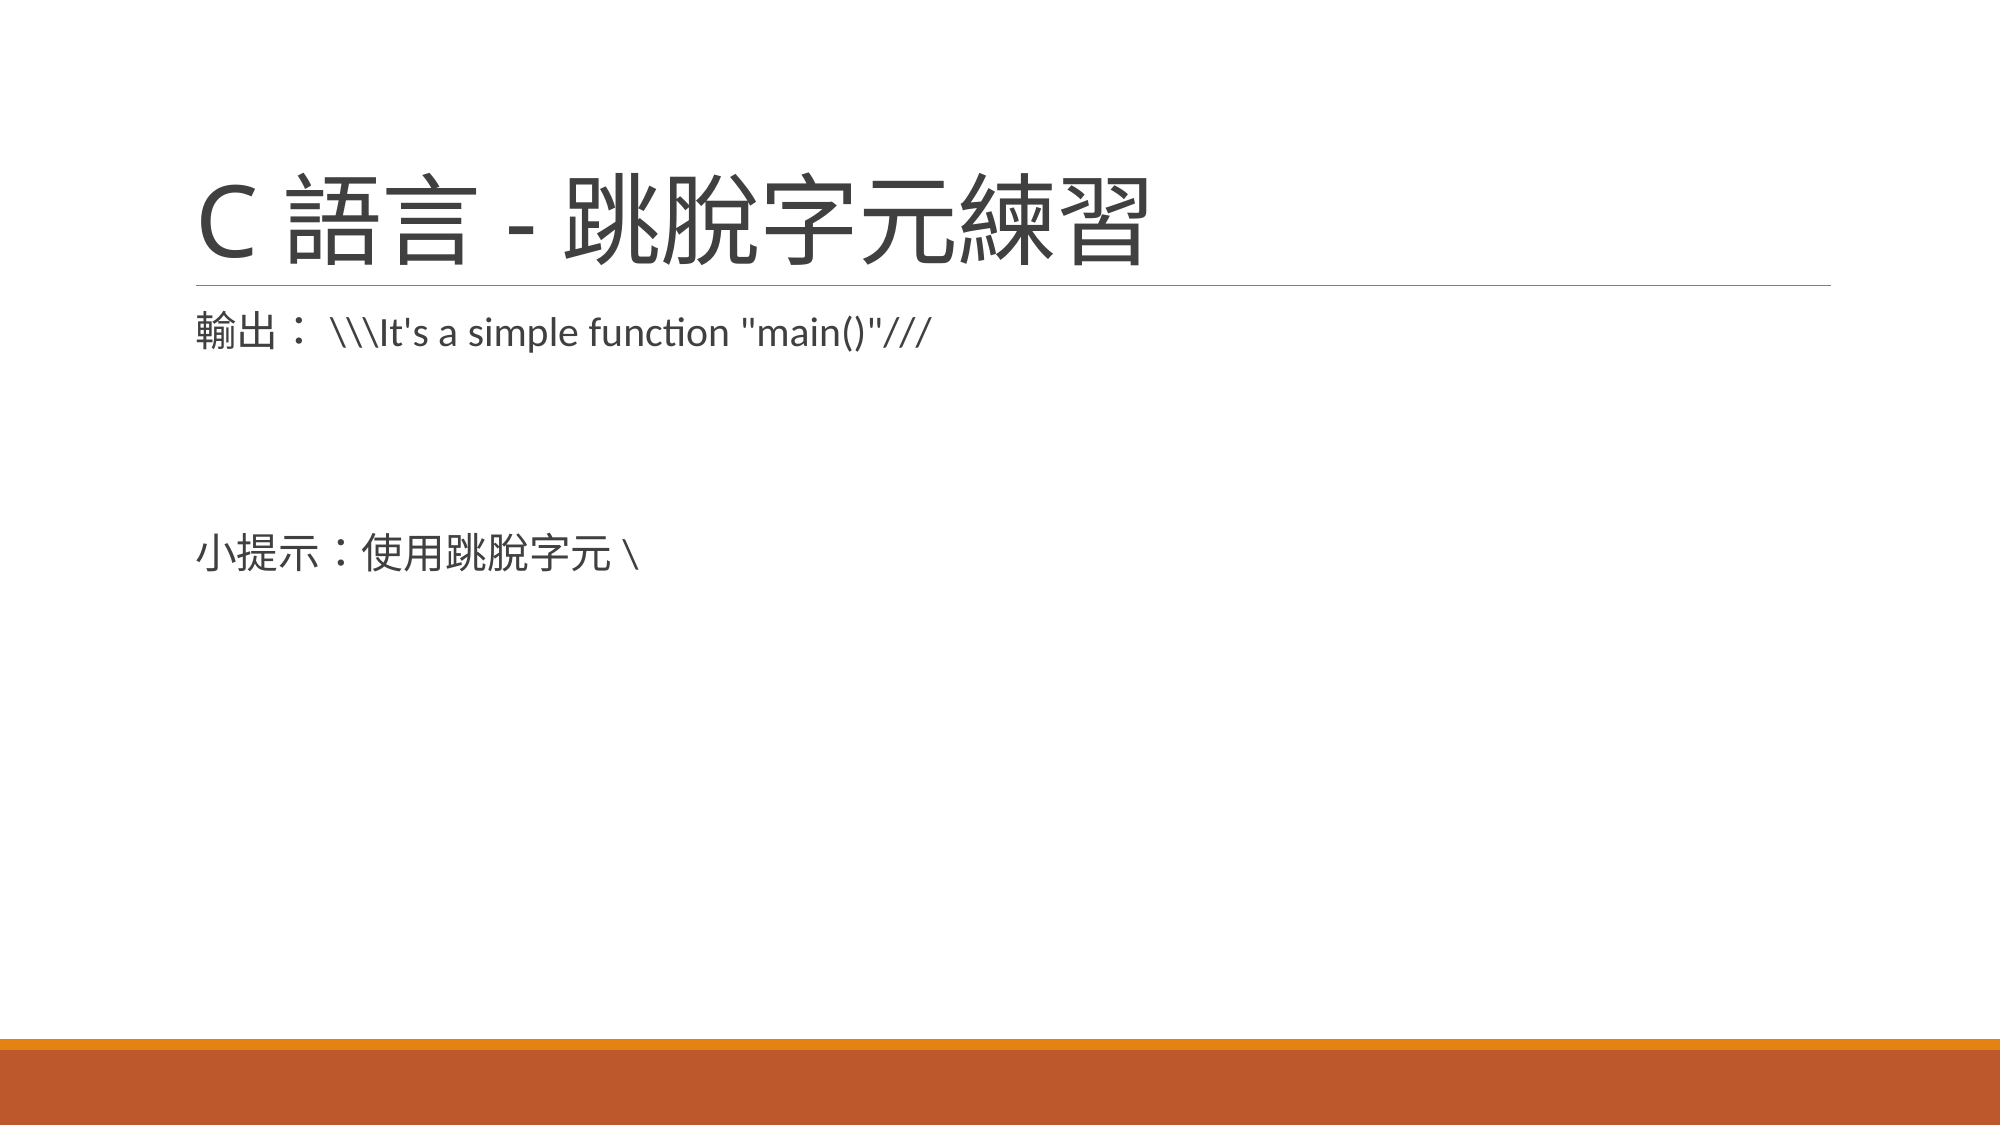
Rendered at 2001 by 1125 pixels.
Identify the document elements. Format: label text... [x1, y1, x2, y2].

list 輸出：\\\It's a simple function "main()"/// 小提示：使用跳脫字元\ [180, 302, 1830, 963]
title C語言-跳脫字元練習 [180, 47, 1830, 285]
